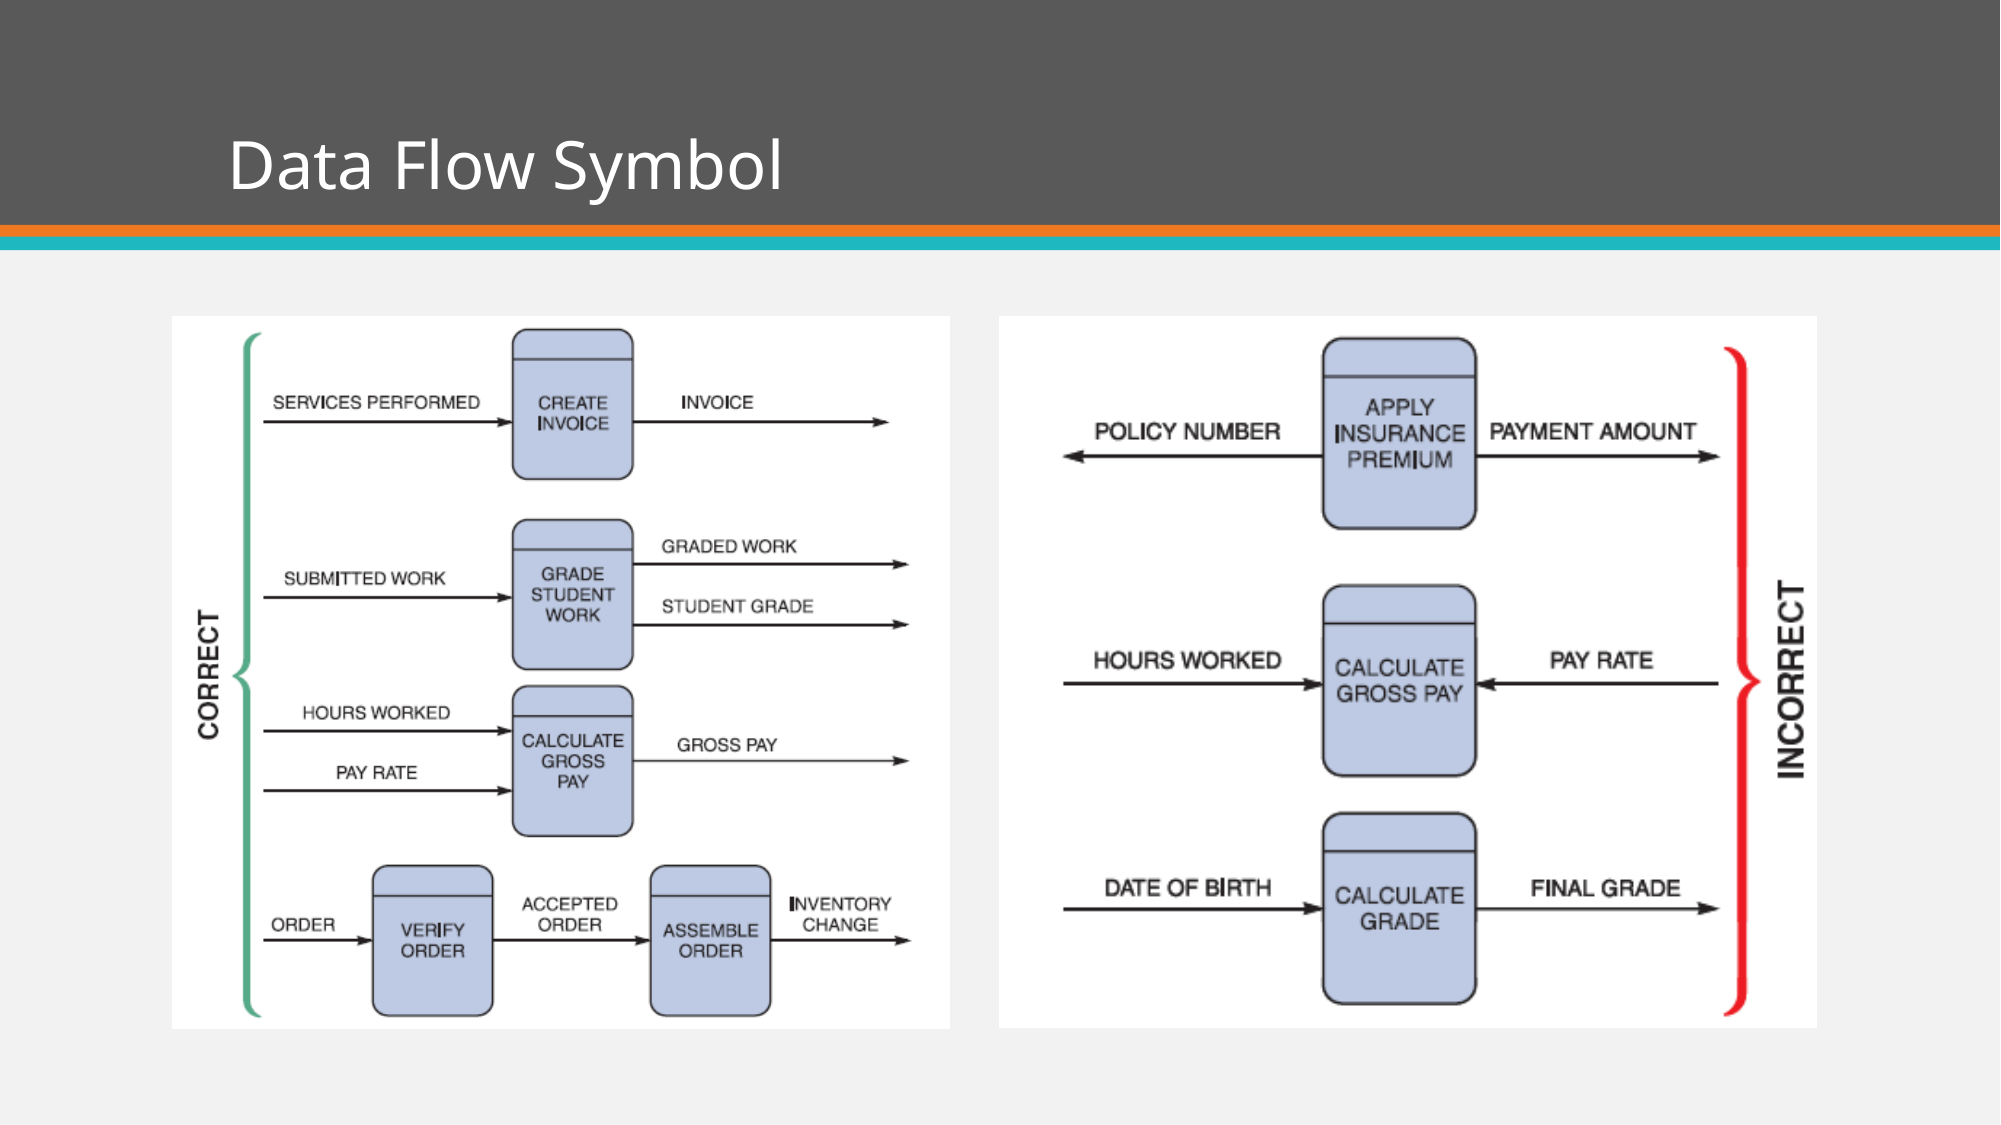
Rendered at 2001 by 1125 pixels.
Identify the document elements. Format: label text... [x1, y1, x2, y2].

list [172, 316, 949, 1029]
picture [999, 316, 1817, 1028]
title Data Flow Symbol [212, 41, 1788, 212]
